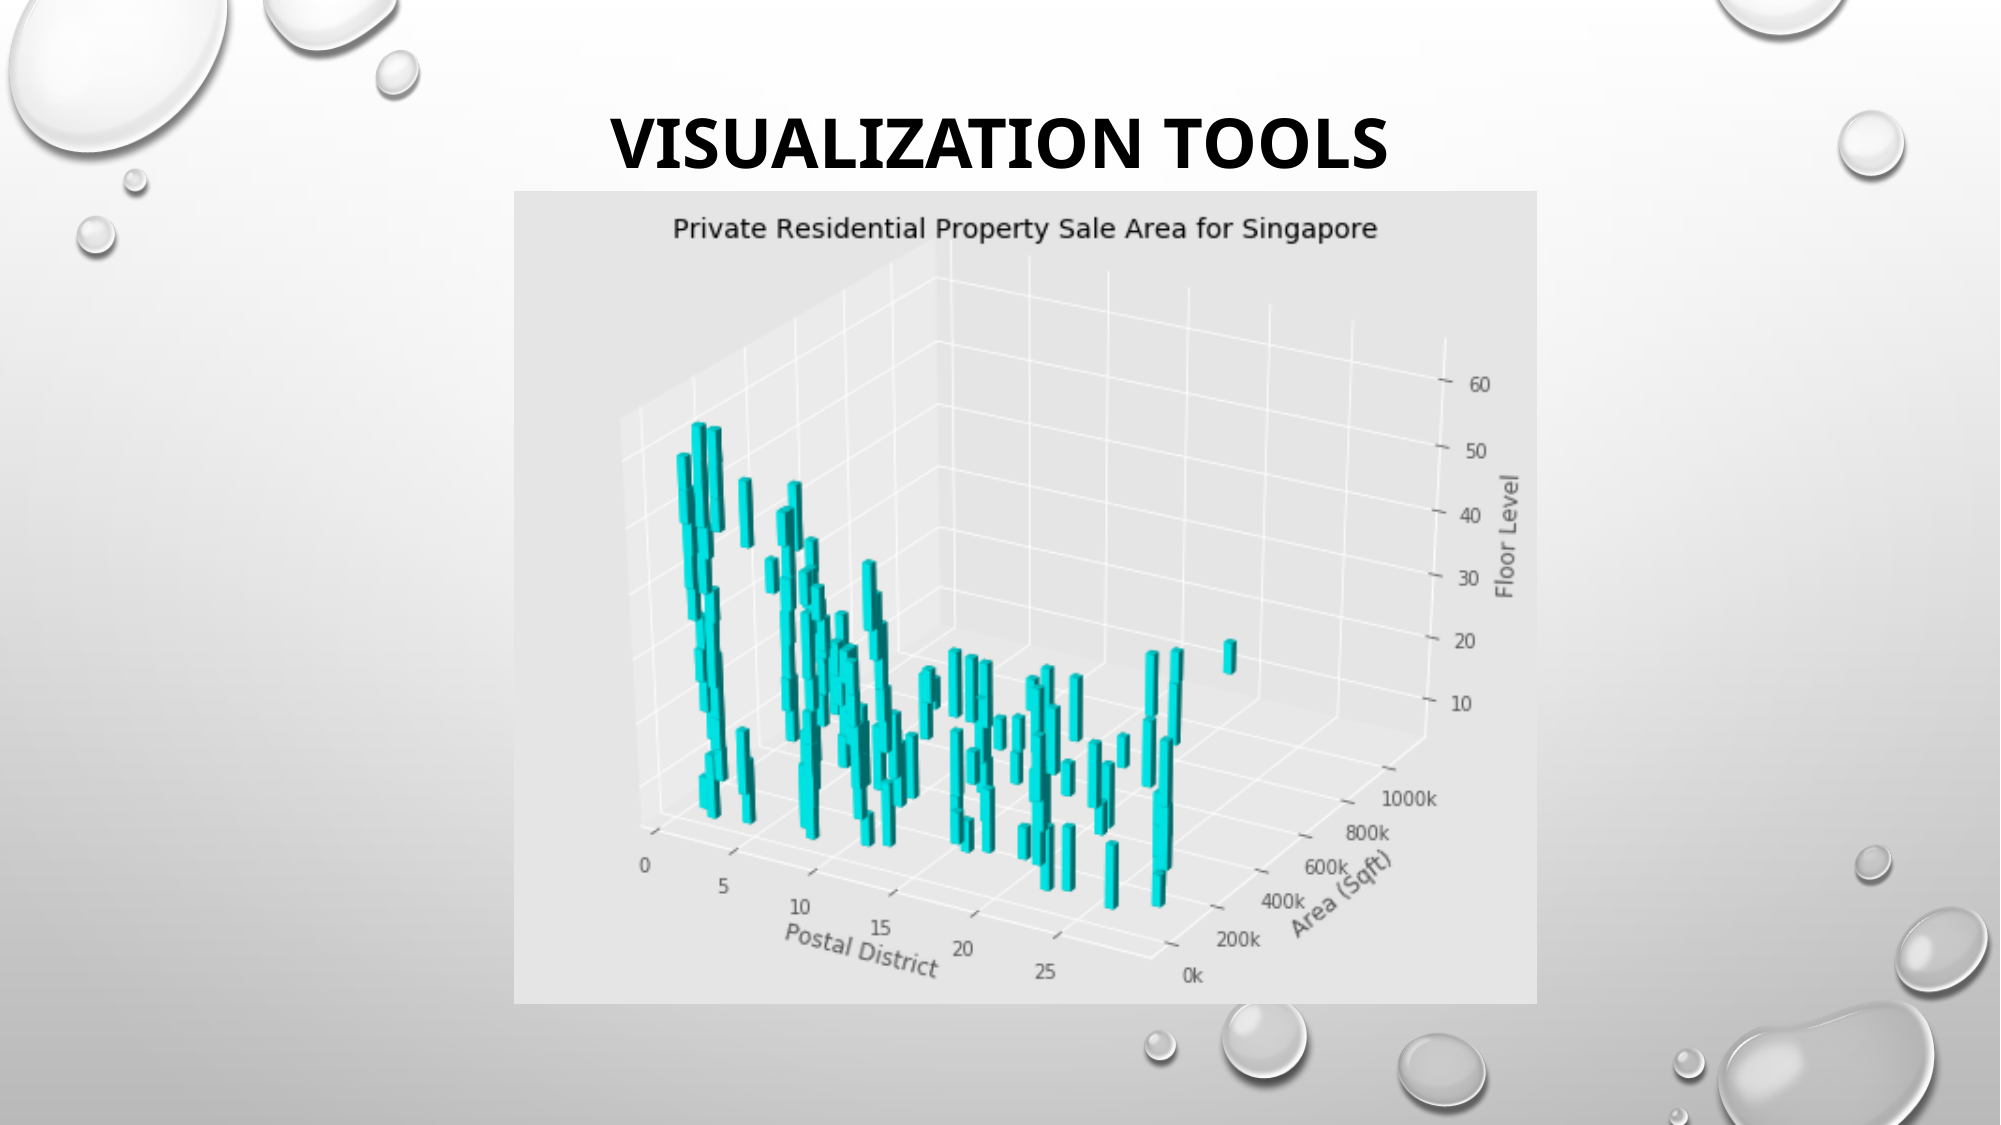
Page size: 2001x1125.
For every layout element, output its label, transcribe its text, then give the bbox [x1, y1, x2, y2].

title Visualization Tools [149, 101, 1851, 192]
picture [0, 0, 2000, 1125]
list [514, 191, 1538, 1005]
